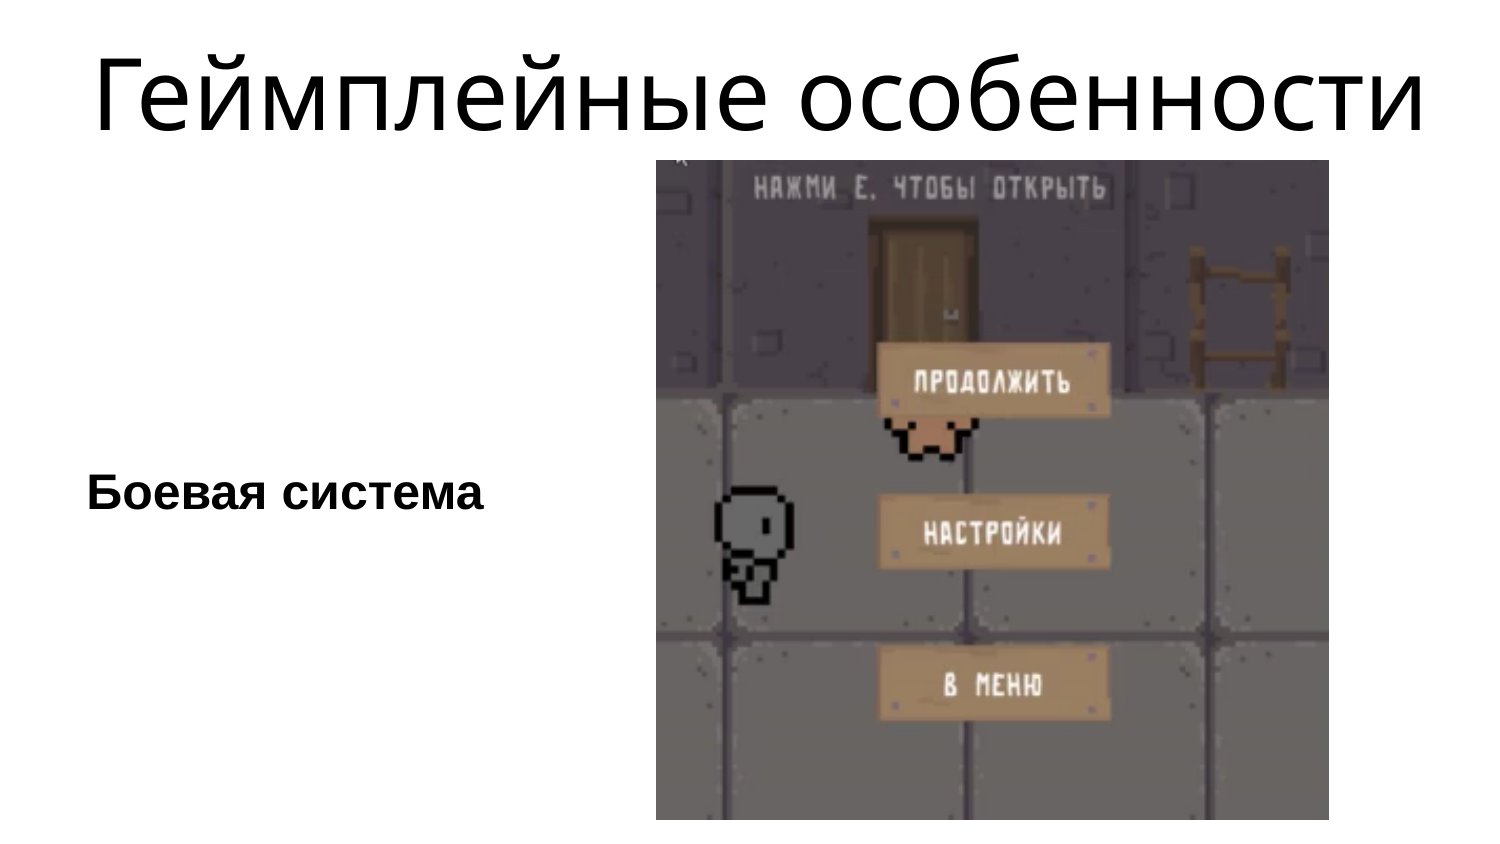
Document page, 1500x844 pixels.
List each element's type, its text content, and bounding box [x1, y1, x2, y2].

text_box Геймплейные особенности [76, 23, 1446, 158]
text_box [655, 159, 1330, 821]
text_box Боевая система [41, 452, 529, 527]
